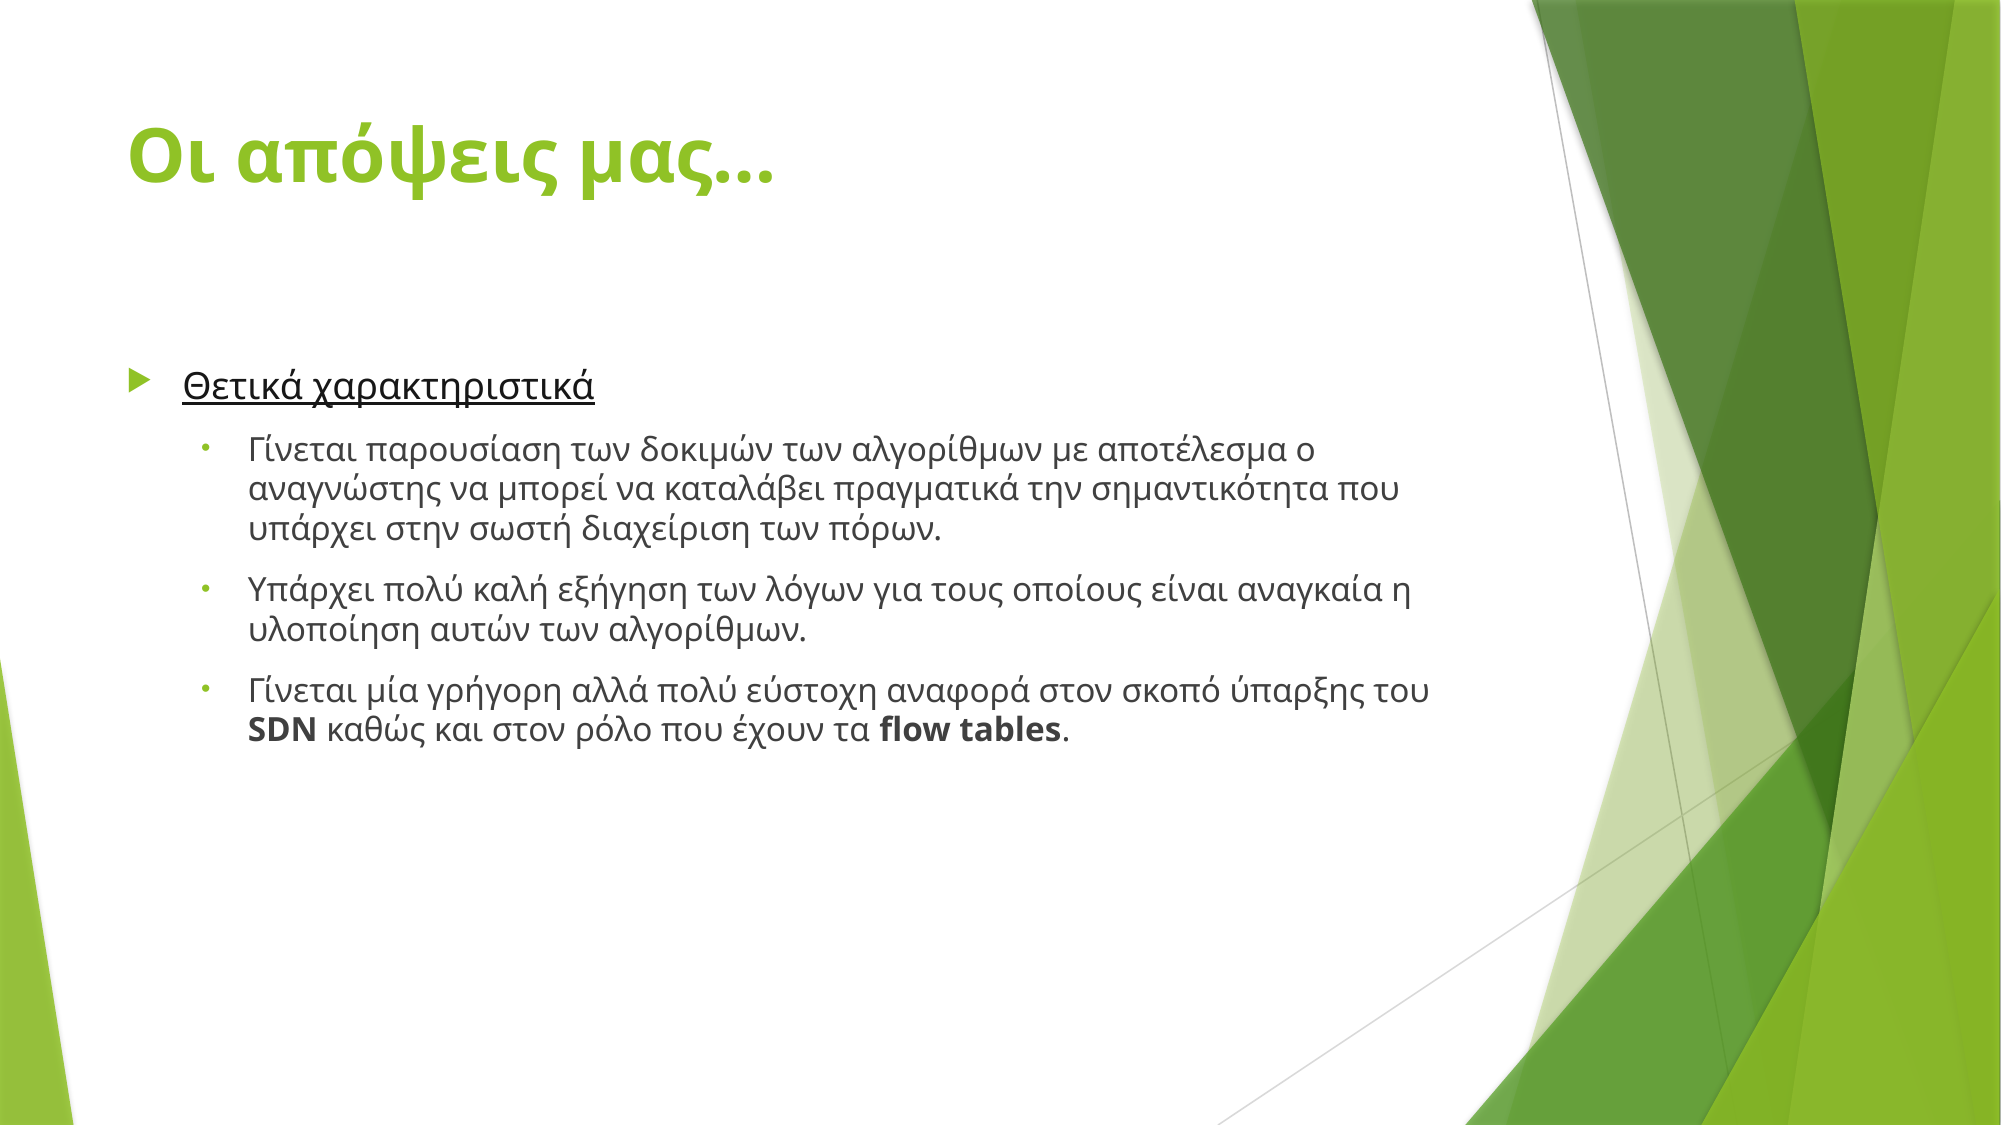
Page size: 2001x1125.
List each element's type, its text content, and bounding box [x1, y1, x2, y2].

list Θετικά χαρακτηριστικά Γίνεται παρουσίαση των δοκιμών των αλγορίθμων με αποτέλεσμα ο αναγνώστης να μπορεί να καταλάβει πραγματικά την σημαντικότητα που υπάρχει στην σωστή διαχείριση των πόρων. Υπάρχει πολύ καλή εξήγηση των λόγων για τους οποίους είναι αναγκαία η υλοποίηση αυτών των αλγορίθμων. Γίνεται μία γρήγορη αλλά πολύ εύστοχη αναφορά στον σκοπό ύπαρξης του SDN καθώς και στον ρόλο που έχουν τα flow tables. [111, 354, 1522, 992]
title Οι απόψεις μας… [111, 99, 1522, 317]
